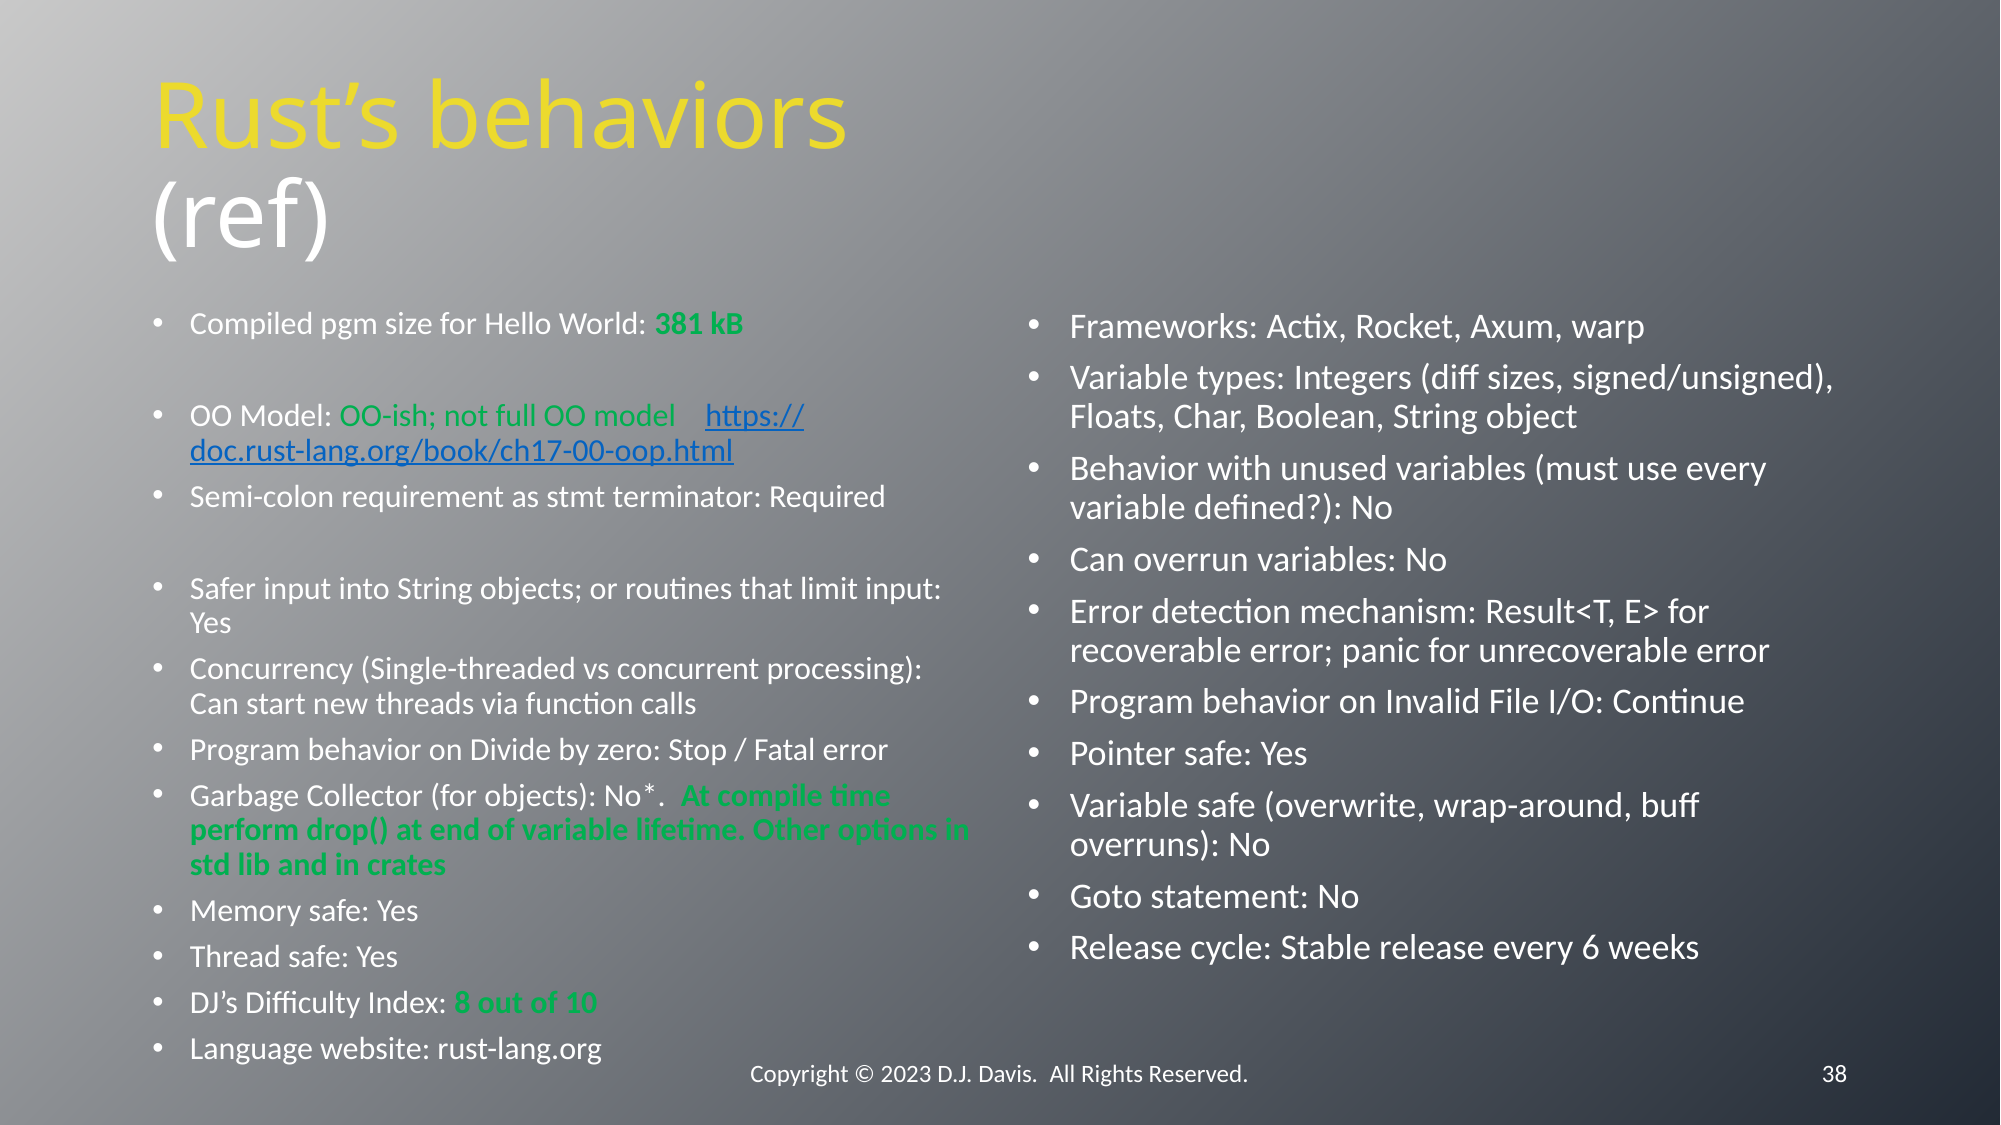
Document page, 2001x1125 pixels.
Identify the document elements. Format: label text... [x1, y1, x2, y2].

slide_number 38 [1412, 1042, 1863, 1103]
title Rust’s behaviors (ref) [137, 59, 1863, 278]
list Frameworks: Actix, Rocket, Axum, warp Variable types: Integers (diff sizes, signed/unsigned), Floats, Char, Boolean, String object Behavior with unused variables (must use every variable defined?): No Can overrun variables: No Error detection mechanism: Result<T, E> for recoverable error; panic for unrecoverable error Program behavior on Invalid File I/O: Continue Pointer safe: Yes Variable safe (overwrite, wrap-around, buff overruns): No Goto statement: No Release cycle: Stable release every 6 weeks [1012, 299, 1863, 1014]
footer Copyright © 2023 D.J. Davis. All Rights Reserved. [662, 1042, 1338, 1103]
list Compiled pgm size for Hello World: 381 kB OO Model: OO-ish; not full OO model https://doc.rust-lang.org/book/ch17-00-oop.html Semi-colon requirement as stmt terminator: Required Safer input into String objects; or routines that limit input: Yes Concurrency (Single-threaded vs concurrent processing): Can start new threads via function calls Program behavior on Divide by zero: Stop / Fatal error Garbage Collector (for objects): No*. At compile time perform drop() at end of variable lifetime. Other options in std lib and in crates Memory safe: Yes Thread safe: Yes DJ’s Difficulty Index: 8 out of 10 Language website: rust-lang.org [137, 299, 988, 1077]
